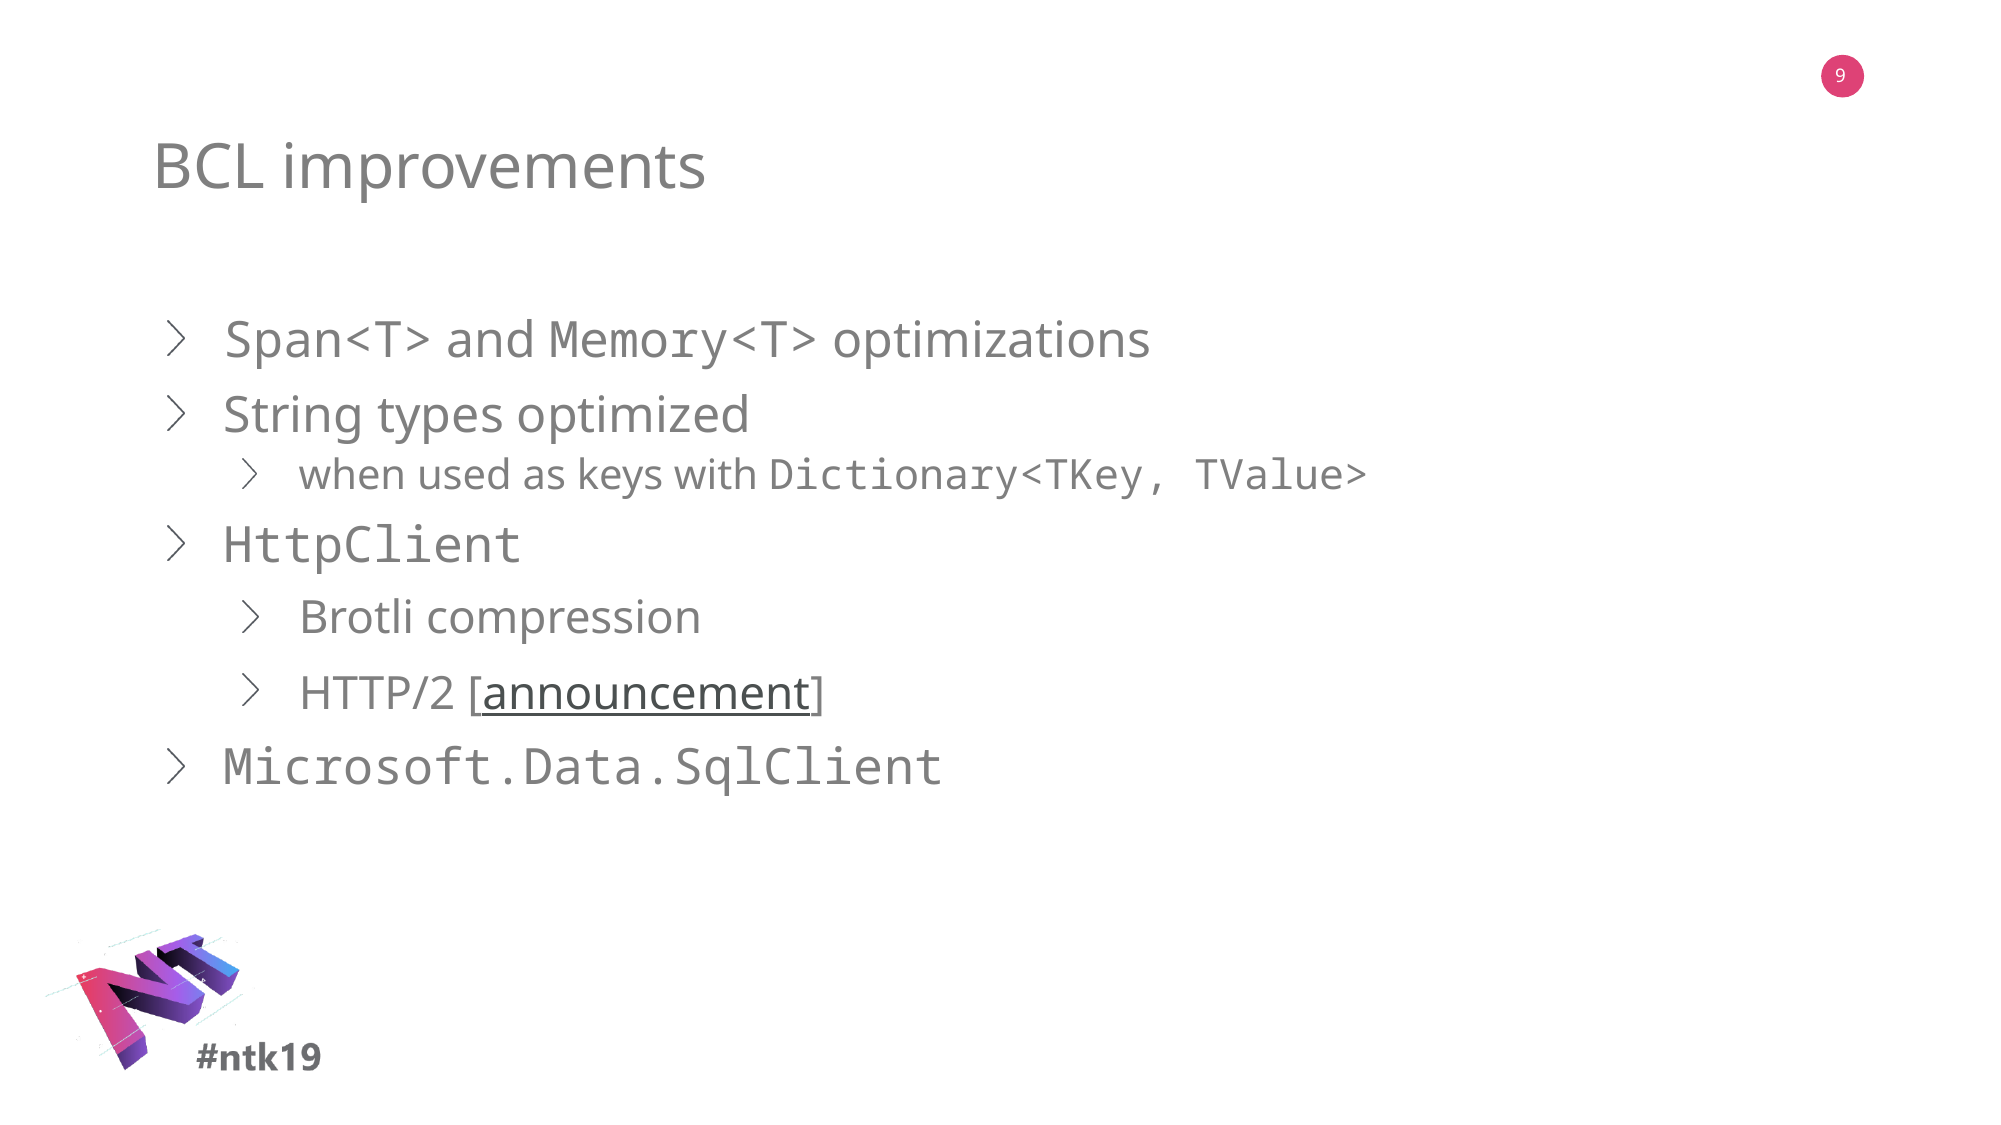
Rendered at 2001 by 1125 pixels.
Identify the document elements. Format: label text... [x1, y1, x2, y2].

picture [167, 320, 185, 356]
picture [167, 748, 185, 784]
picture [242, 673, 259, 706]
picture [167, 525, 185, 561]
picture [242, 600, 259, 633]
title BCL improvements [137, 59, 1863, 278]
picture [167, 395, 185, 431]
picture [242, 458, 257, 489]
picture [44, 903, 326, 1095]
list Span<T> and Memory<T> optimizations String types optimized when used as keys with Dictionary<TKey, TValue> HttpClient Brotli compression HTTP/2 [announcement] Microsoft.Data.SqlClient [137, 299, 1863, 1014]
